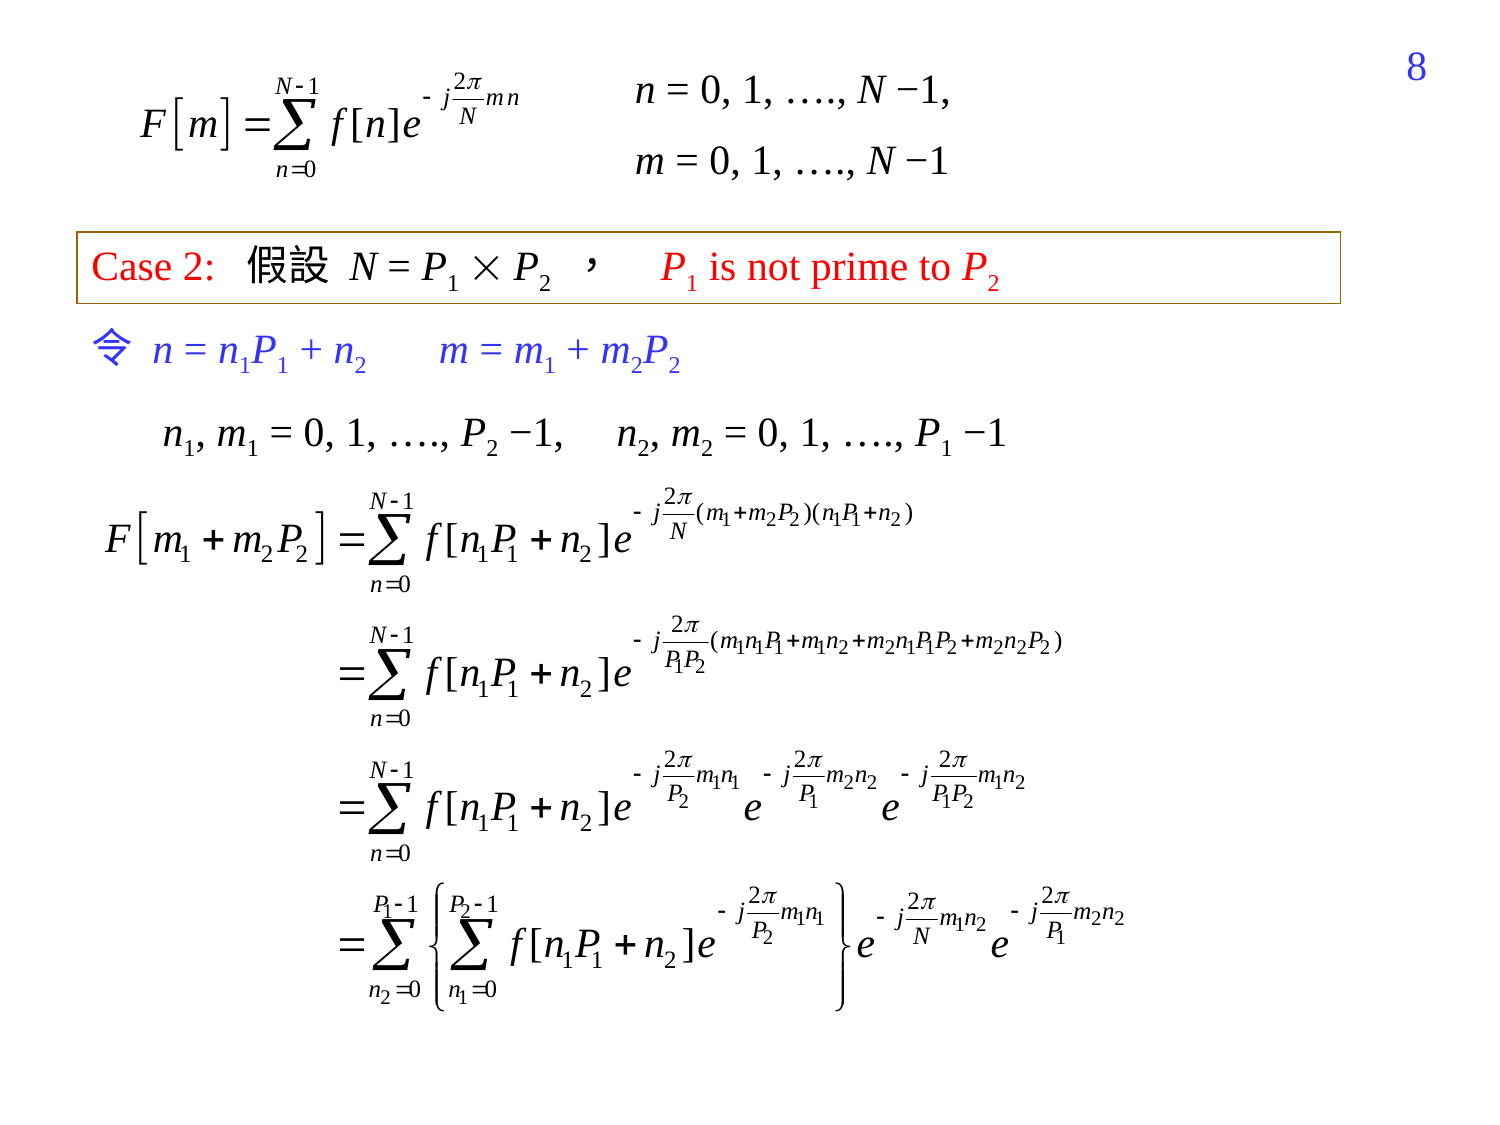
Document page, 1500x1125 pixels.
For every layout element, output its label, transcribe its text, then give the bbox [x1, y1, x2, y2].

text_box n1, m1 = 0, 1, …., P2 −1, n2, m2 = 0, 1, …., P1 −1 [147, 397, 1093, 469]
text_box 令 n = n1P1 + n2 m = m1 + m2P2 [76, 314, 1140, 386]
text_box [100, 479, 1136, 1018]
slide_number 355 [1092, 30, 1443, 110]
text_box n = 0, 1, …., N −1, m = 0, 1, …., N −1 [620, 54, 1010, 191]
text_box Case 2: 假設 N = P1  P2 ， P1 is not prime to P2 [76, 231, 1341, 304]
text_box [135, 66, 528, 184]
